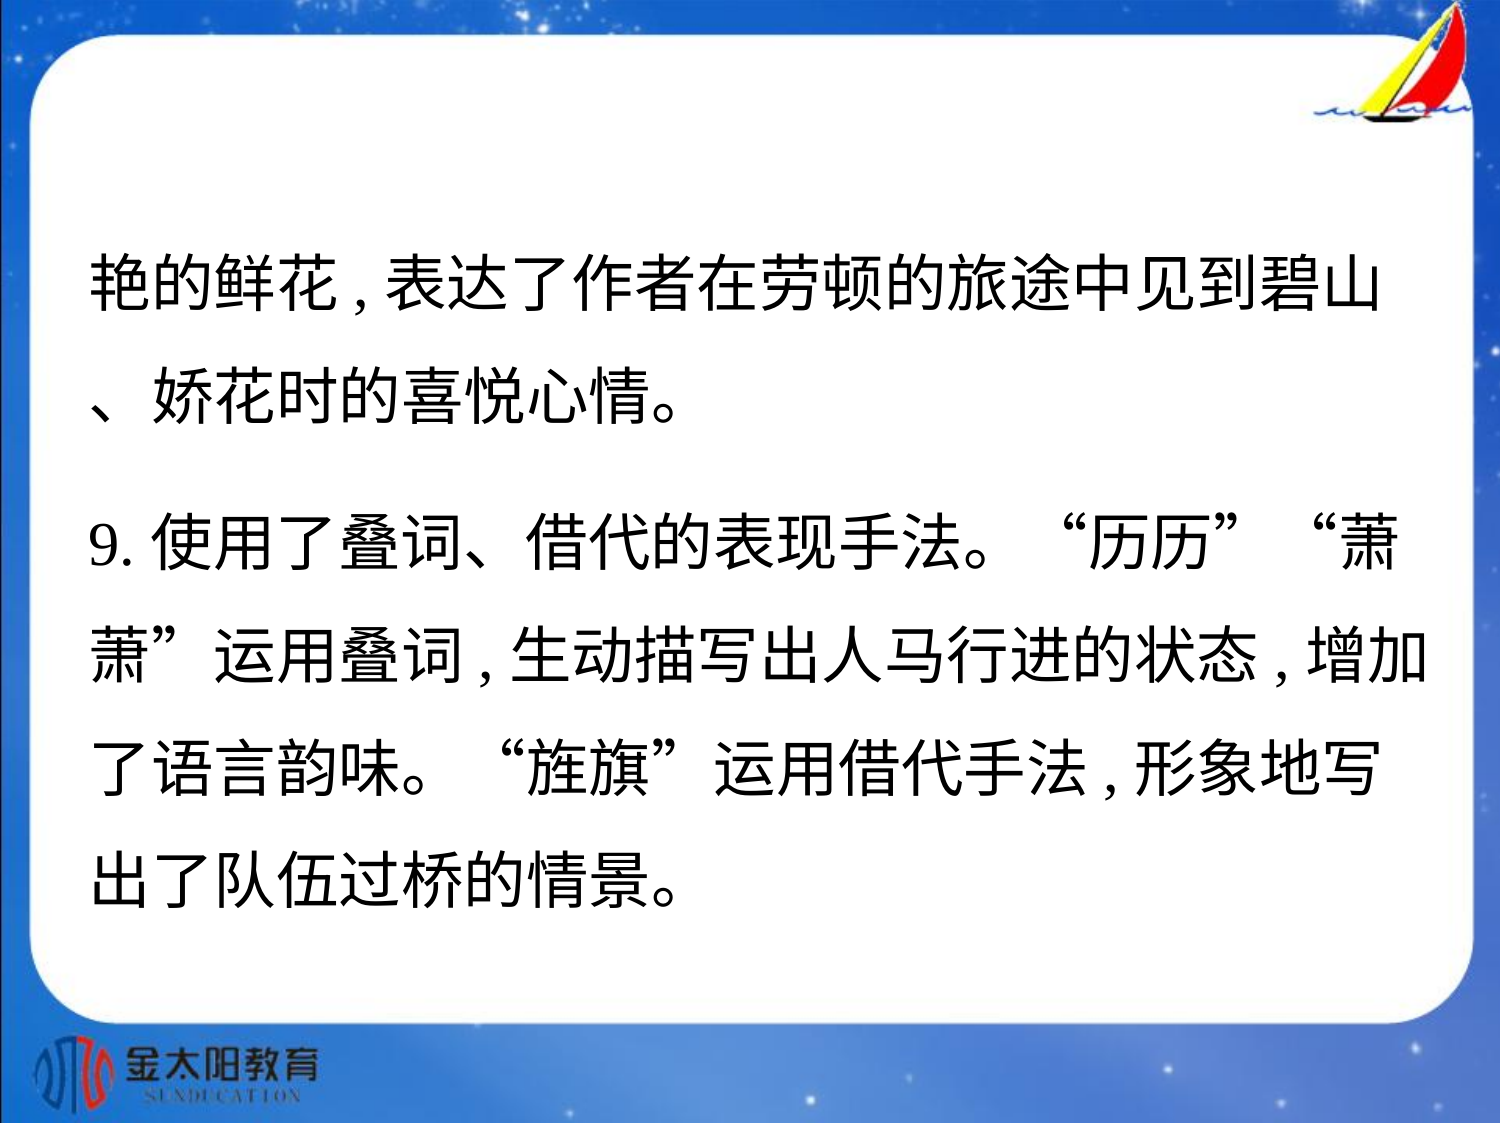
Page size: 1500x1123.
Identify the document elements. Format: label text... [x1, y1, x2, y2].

picture [0, 0, 1500, 1123]
text_box 艳的鲜花,表达了作者在劳顿的旅途中见到碧山 、娇花时的喜悦心情。 [88, 206, 1453, 433]
text_box 9.使用了叠词、借代的表现手法。“历历”“萧 萧”运用叠词,生动描写出人马行进的状态,增加 了语言韵味。“旌旗”运用借代手法,形象地写 出了队伍过桥的情景。 [88, 465, 1453, 917]
